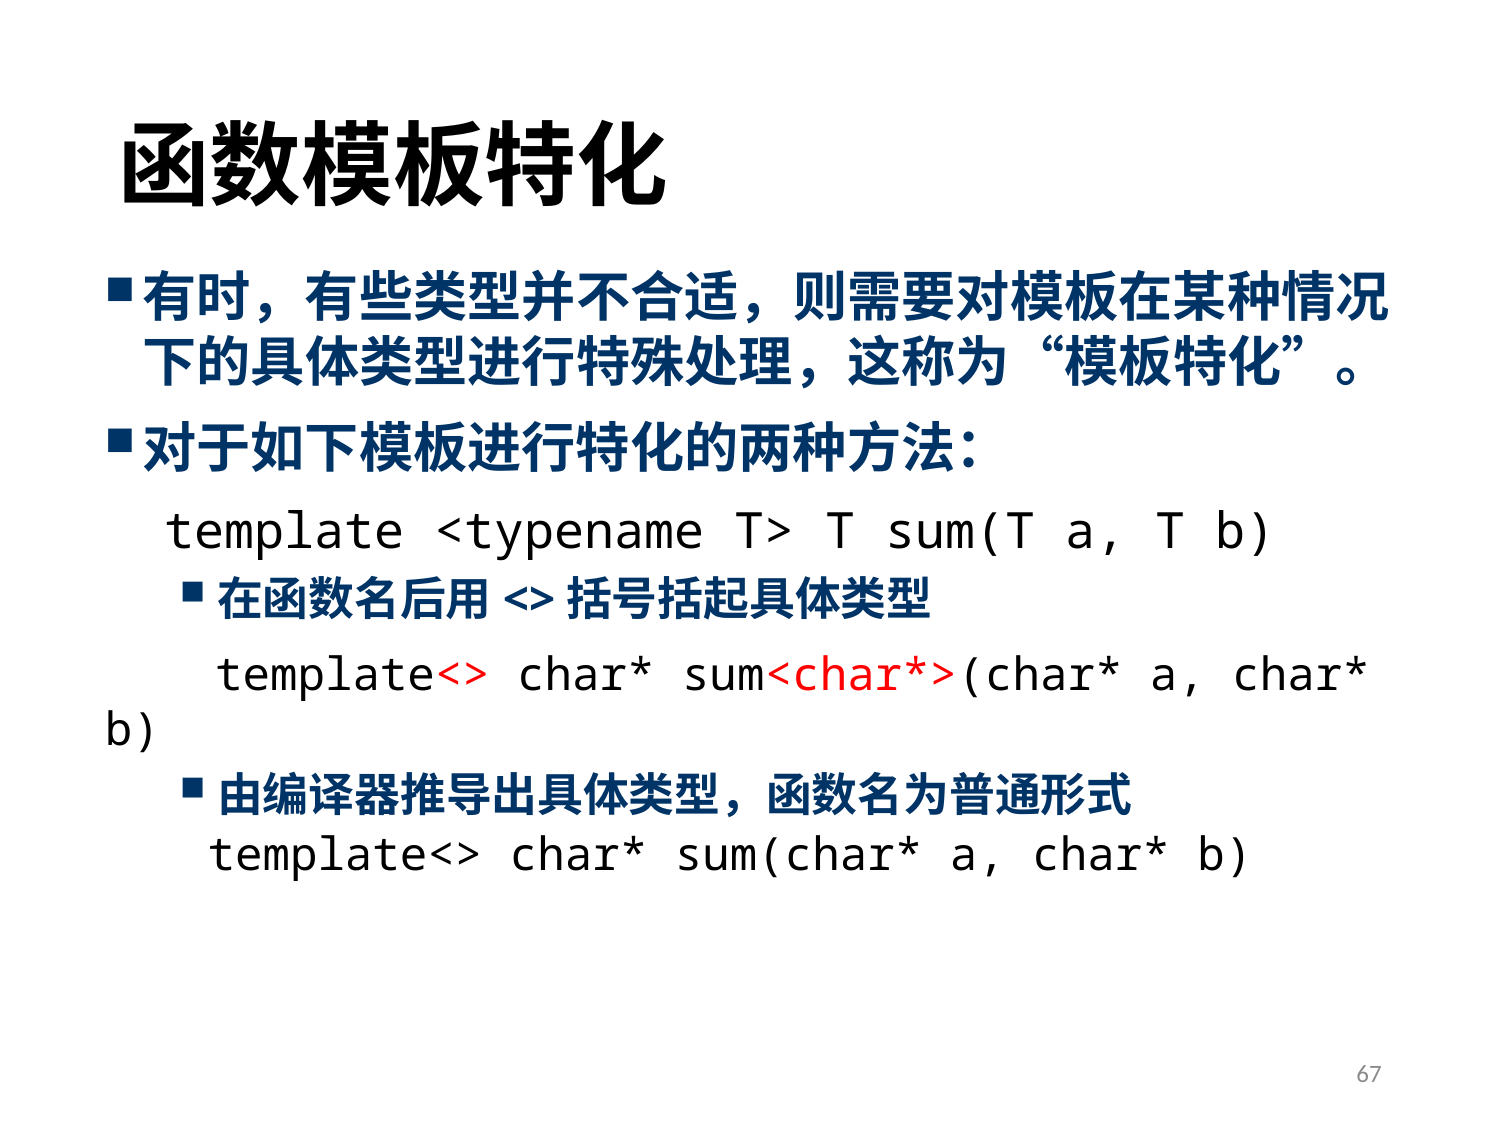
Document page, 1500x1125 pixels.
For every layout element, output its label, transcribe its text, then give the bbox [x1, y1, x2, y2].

title 函数模板特化 [103, 59, 1397, 254]
list 有时，有些类型并不合适，则需要对模板在某种情况下的具体类型进行特殊处理，这称为“模板特化”。 对于如下模板进行特化的两种方法： template <typename T> T sum(T a, T b) 在函数名后用<>括号括起具体类型 template<> char* sum<char*>(char* a, char* b) 由编译器推导出具体类型，函数名为普通形式 template<> char* sum(char* a, char* b) [89, 254, 1411, 1043]
slide_number 67 [1059, 1042, 1397, 1103]
